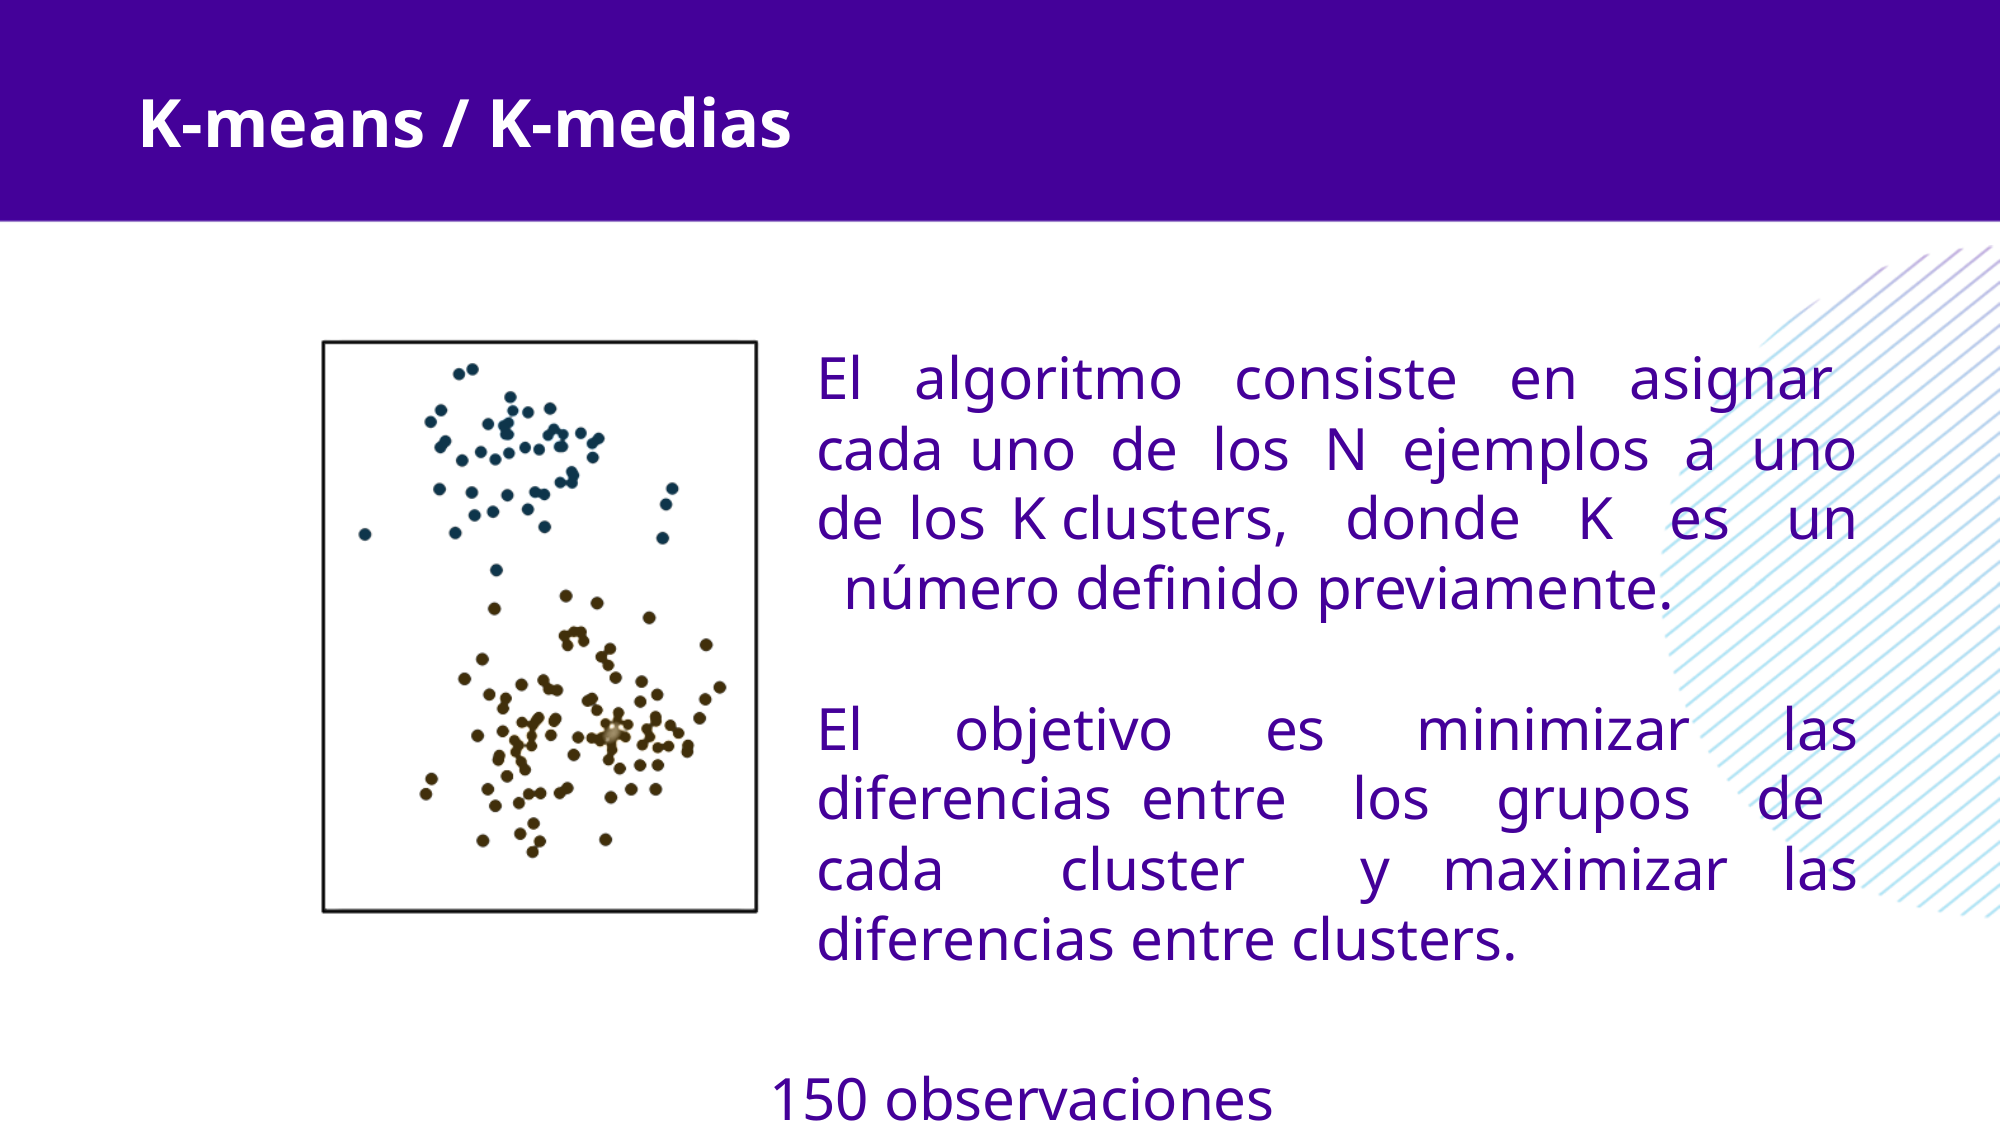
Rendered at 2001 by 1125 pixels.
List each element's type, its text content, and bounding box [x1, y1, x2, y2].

list El algoritmo consiste en asignar cada uno de los N ejemplos a uno de los K clusters, donde K es un número definido previamente. El objetivo es minimizar las diferencias entre los grupos de cada cluster y maximizar las diferencias entre clusters. 150 observaciones [767, 1016, 1860, 1125]
picture [313, 324, 762, 920]
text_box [0, 0, 2000, 1007]
